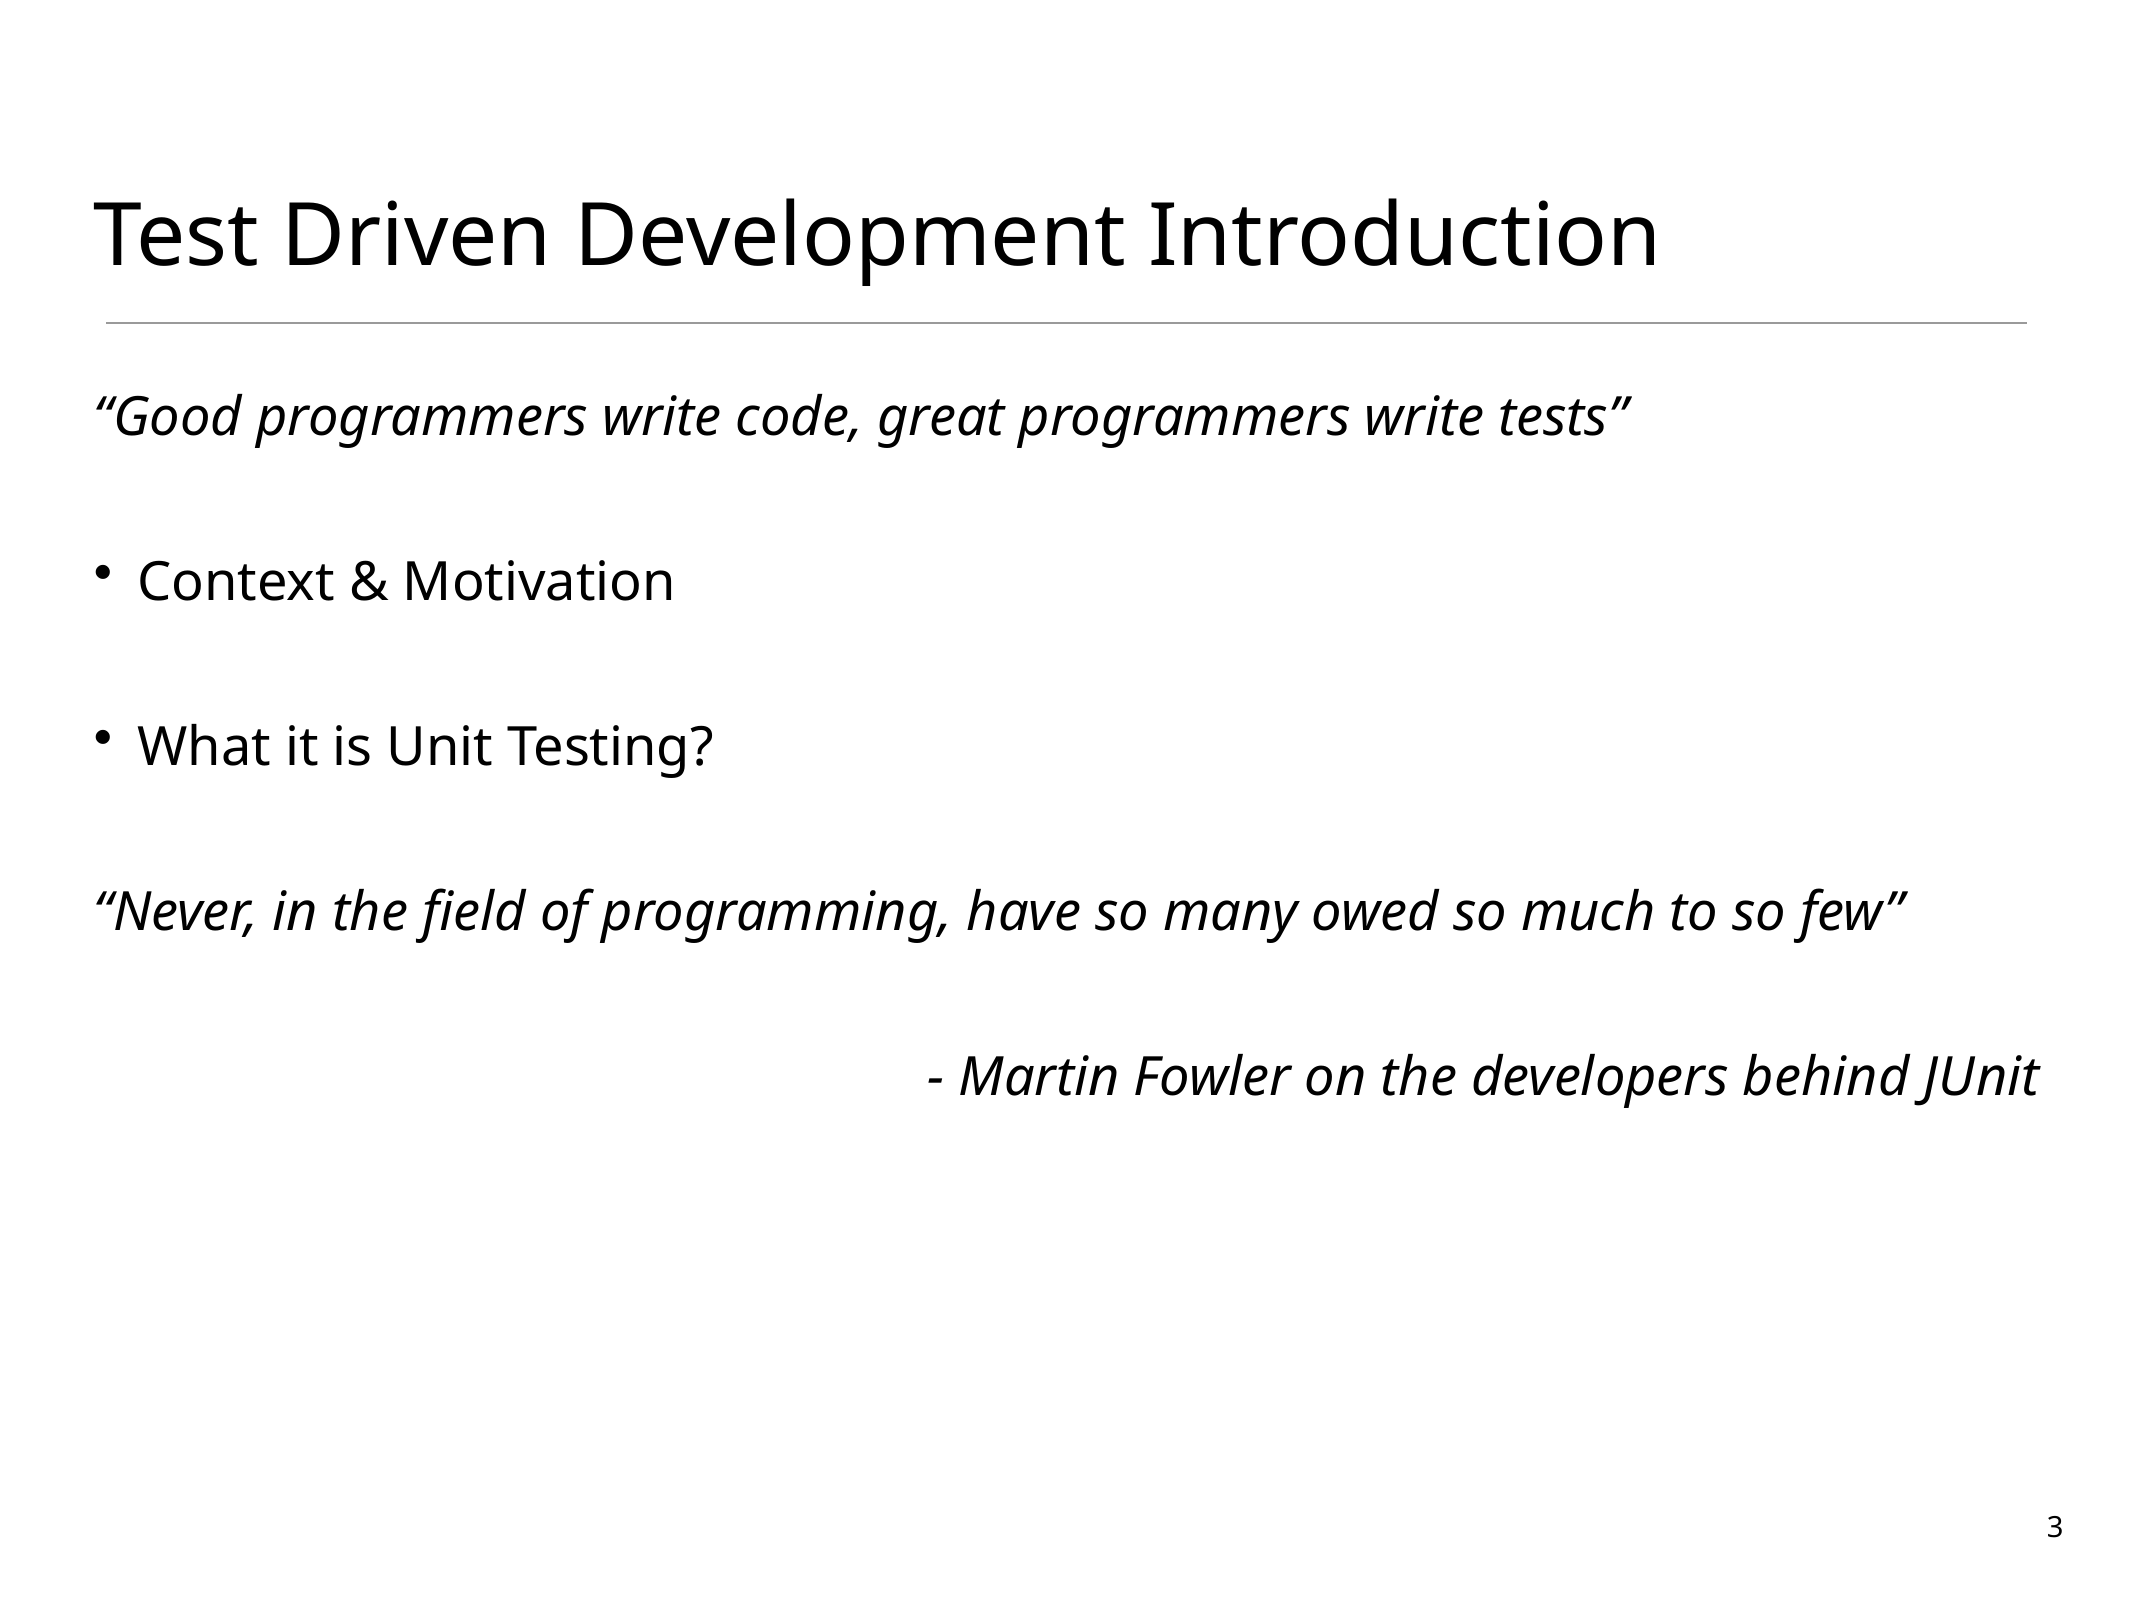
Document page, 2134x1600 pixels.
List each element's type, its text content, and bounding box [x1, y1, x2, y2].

list “Good programmers write code, great programmers write tests” Context & Motivation What it is Unit Testing? “Never, in the field of programming, have so many owed so much to so few” - Martin Fowler on the developers behind JUnit [93, 380, 2041, 1459]
title Test Driven Development Introduction [93, 53, 2041, 284]
slide_number 3 [2011, 1507, 2065, 1559]
